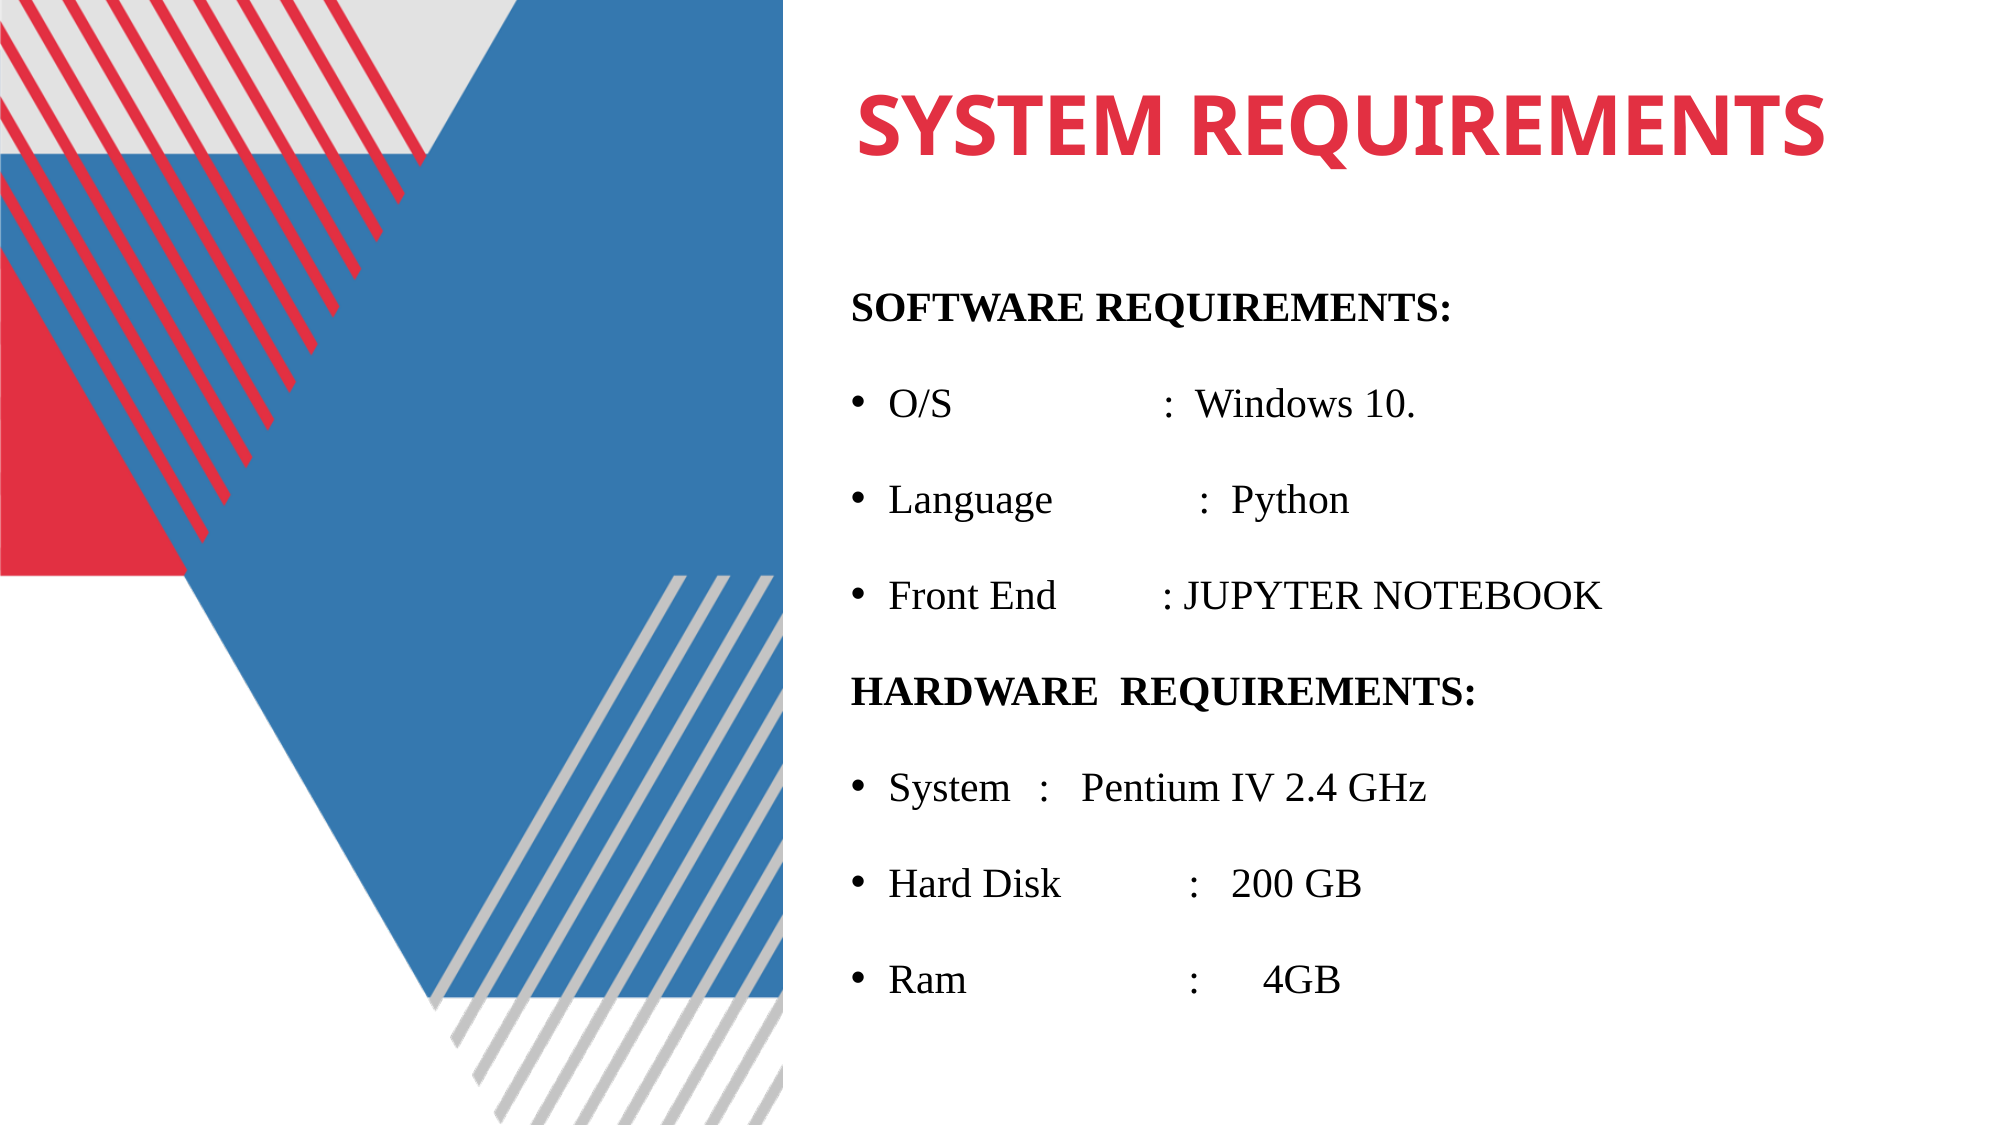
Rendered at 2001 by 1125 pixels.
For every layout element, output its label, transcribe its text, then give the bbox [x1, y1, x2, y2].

picture [0, 0, 783, 1125]
text_box SYSTEM REQUIREMENTS [799, 14, 1884, 234]
text_box SOFTWARE REQUIREMENTS: O/S : Windows 10. Language : Python Front End : JUPYTER NOTEBOOK HARDWARE REQUIREMENTS: System : Pentium IV 2.4 GHz Hard Disk : 200 GB Ram : 4GB [836, 247, 1884, 1026]
